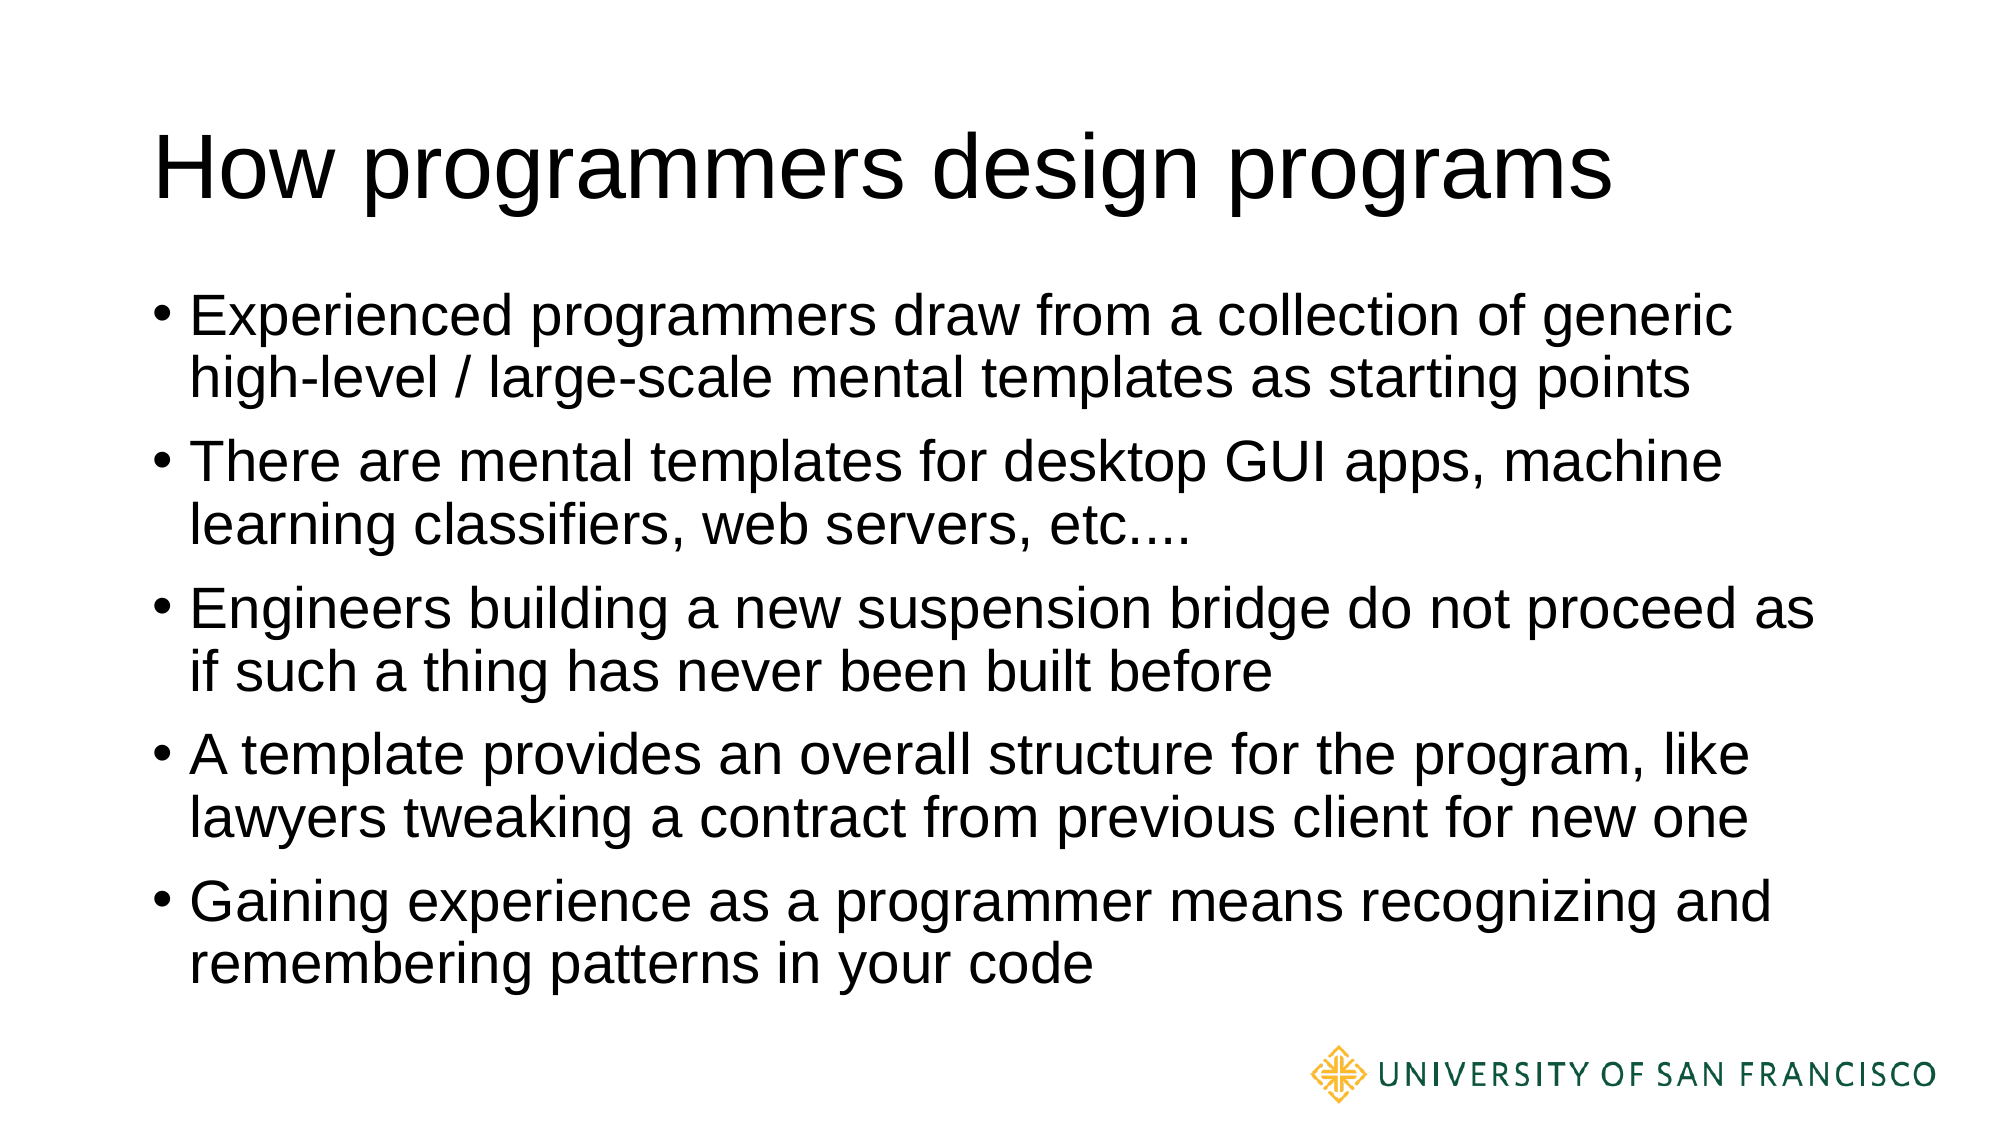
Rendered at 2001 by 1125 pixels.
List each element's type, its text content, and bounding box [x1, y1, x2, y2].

title How programmers design programs [137, 59, 1863, 277]
list Experienced programmers draw from a collection of generic high-level / large-scale mental templates as starting points There are mental templates for desktop GUI apps, machine learning classifiers, web servers, etc.... Engineers building a new suspension bridge do not proceed as if such a thing has never been built before A template provides an overall structure for the program, like lawyers tweaking a contract from previous client for new one Gaining experience as a programmer means recognizing and remembering patterns in your code [137, 277, 1863, 1014]
